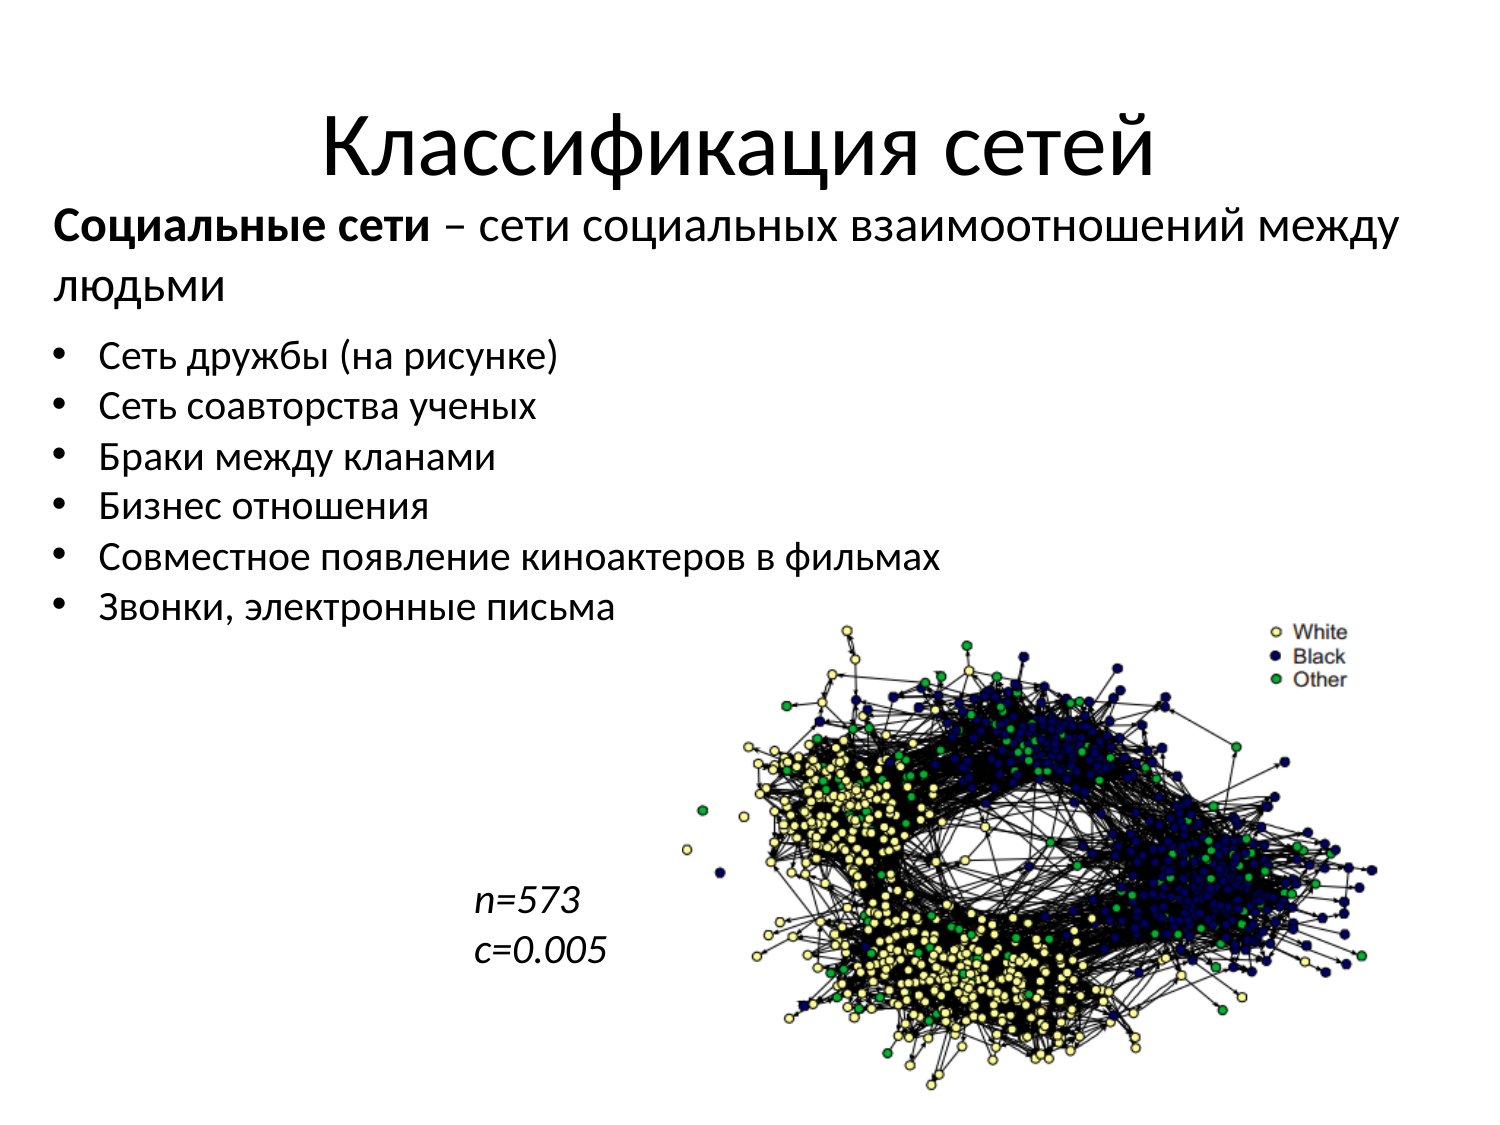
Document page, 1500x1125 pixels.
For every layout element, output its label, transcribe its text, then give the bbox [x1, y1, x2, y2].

title Классификация сетей [75, 45, 1425, 233]
text_box Социальные сети – сети социальных взаимоотношений между людьми [38, 184, 1421, 320]
text_box Сеть дружбы (на рисунке) Сеть соавторства ученых Браки между кланами Бизнес отношения Совместное появление киноактеров в фильмах Звонки, электронные письма [37, 320, 1169, 636]
text_box n=573 c=0.005 [459, 864, 677, 980]
picture [682, 585, 1433, 1109]
